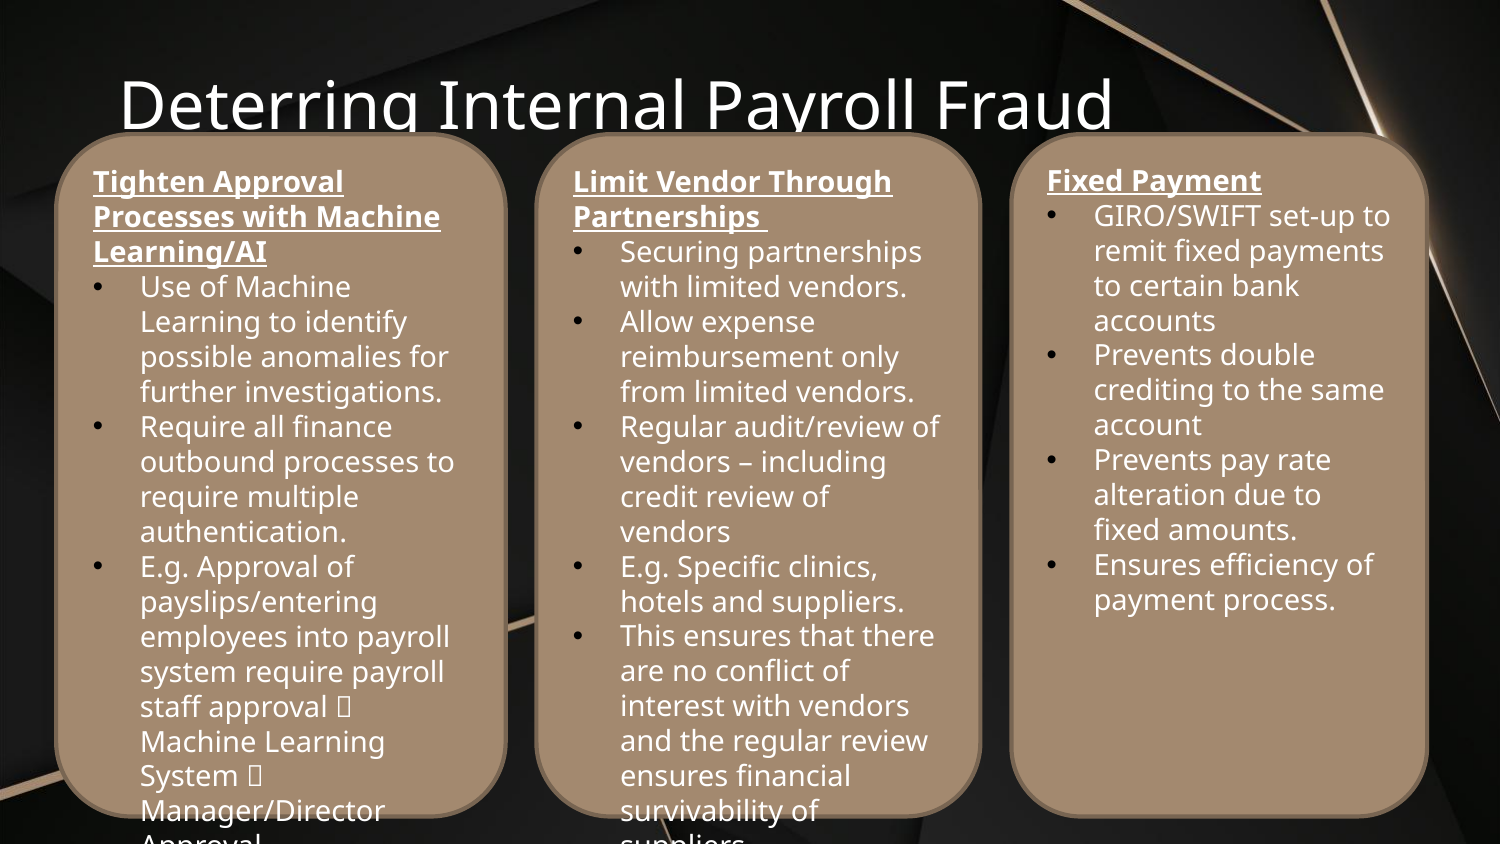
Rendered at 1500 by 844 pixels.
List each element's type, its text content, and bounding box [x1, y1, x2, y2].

text_box Limit Vendor Through Partnerships Securing partnerships with limited vendors. Allow expense reimbursement only from limited vendors. Regular audit/review of vendors – including credit review of vendors E.g. Specific clinics, hotels and suppliers. This ensures that there are no conflict of interest with vendors and the regular review ensures financial survivability of suppliers. [534, 132, 983, 819]
text_box Fixed Payment GIRO/SWIFT set-up to remit fixed payments to certain bank accounts Prevents double crediting to the same account Prevents pay rate alteration due to fixed amounts. Ensures efficiency of payment process. [1009, 132, 1430, 819]
text_box Tighten Approval Processes with Machine Learning/AI Use of Machine Learning to identify possible anomalies for further investigations. Require all finance outbound processes to require multiple authentication. E.g. Approval of payslips/entering employees into payroll system require payroll staff approval  Machine Learning System  Manager/Director Approval [54, 132, 508, 819]
picture [0, 0, 1500, 844]
title Deterring Internal Payroll Fraud [103, 38, 1397, 159]
